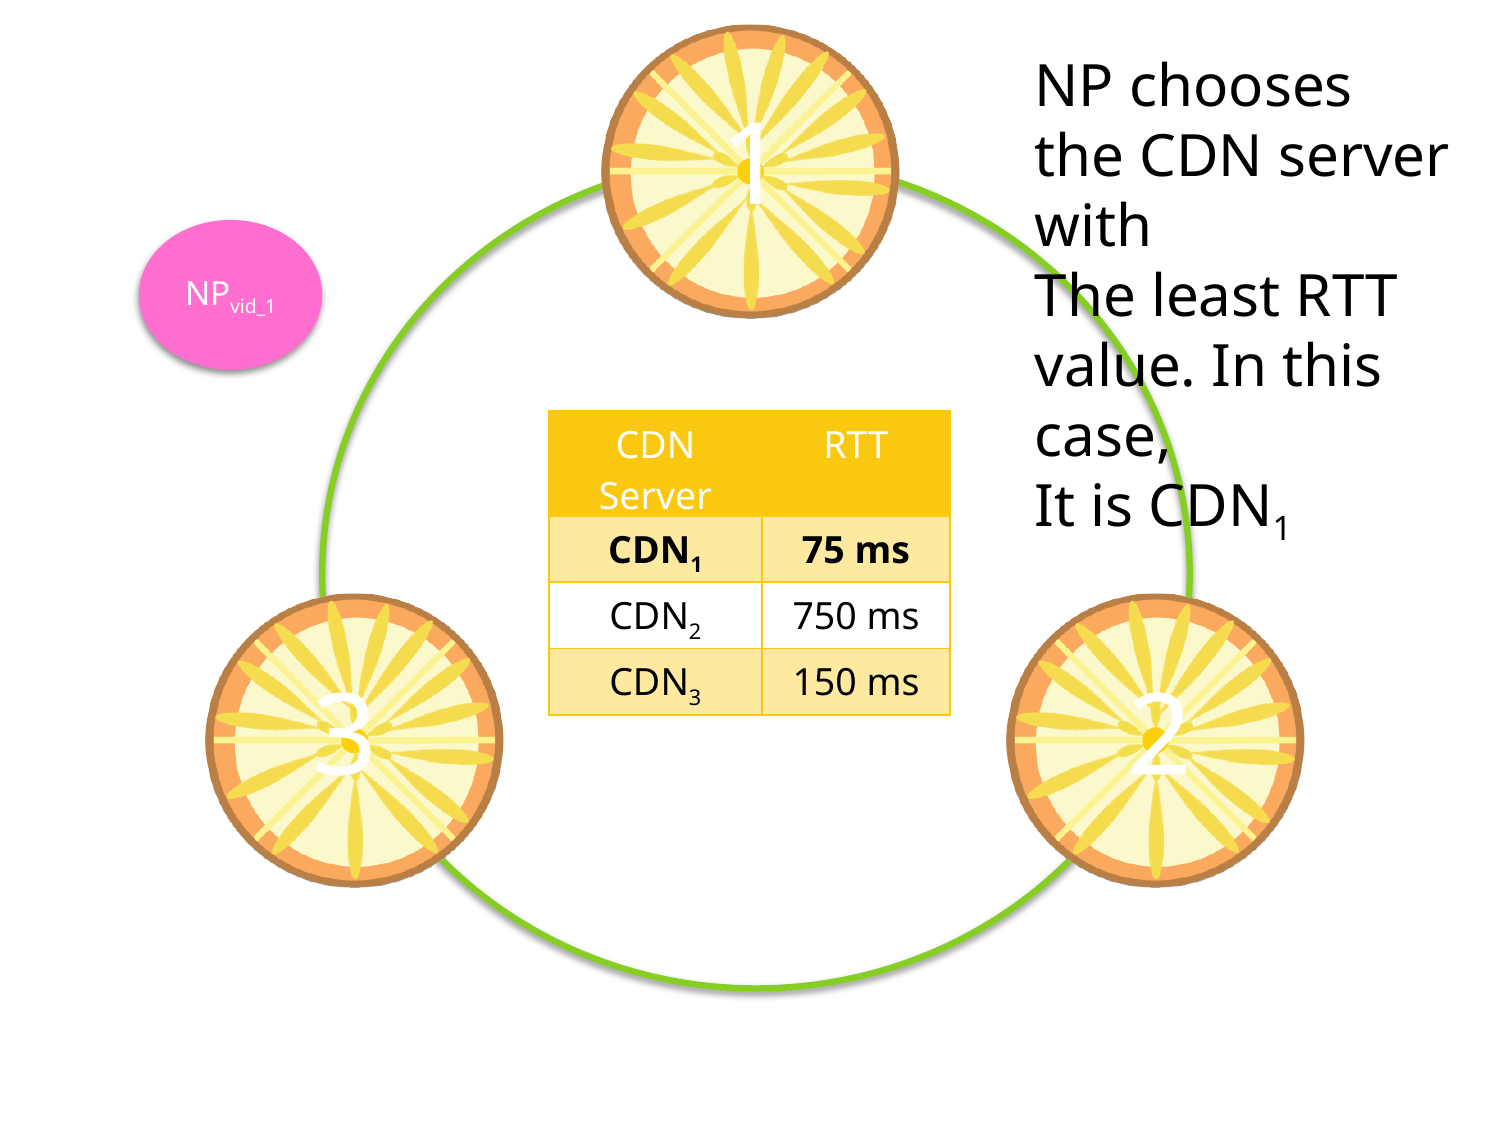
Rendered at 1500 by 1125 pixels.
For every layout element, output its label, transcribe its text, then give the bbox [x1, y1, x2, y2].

table_cell 150 ms [763, 649, 949, 714]
picture [983, 589, 1329, 896]
text_box [321, 192, 1191, 990]
text_box NPvid_1 [138, 219, 324, 371]
table_cell CDN2 [550, 583, 761, 648]
text_box NP chooses the CDN server with The least RTT value. In this case, It is CDN1 [1019, 40, 1465, 555]
table_cell CDN1 [550, 517, 761, 581]
table_cell 750 ms [763, 583, 949, 648]
table_cell 75 ms [763, 517, 949, 581]
picture [182, 589, 528, 896]
table_header RTT [763, 412, 949, 515]
table_header CDN Server [550, 412, 761, 515]
picture [578, 20, 924, 327]
table_cell CDN3 [550, 649, 761, 714]
